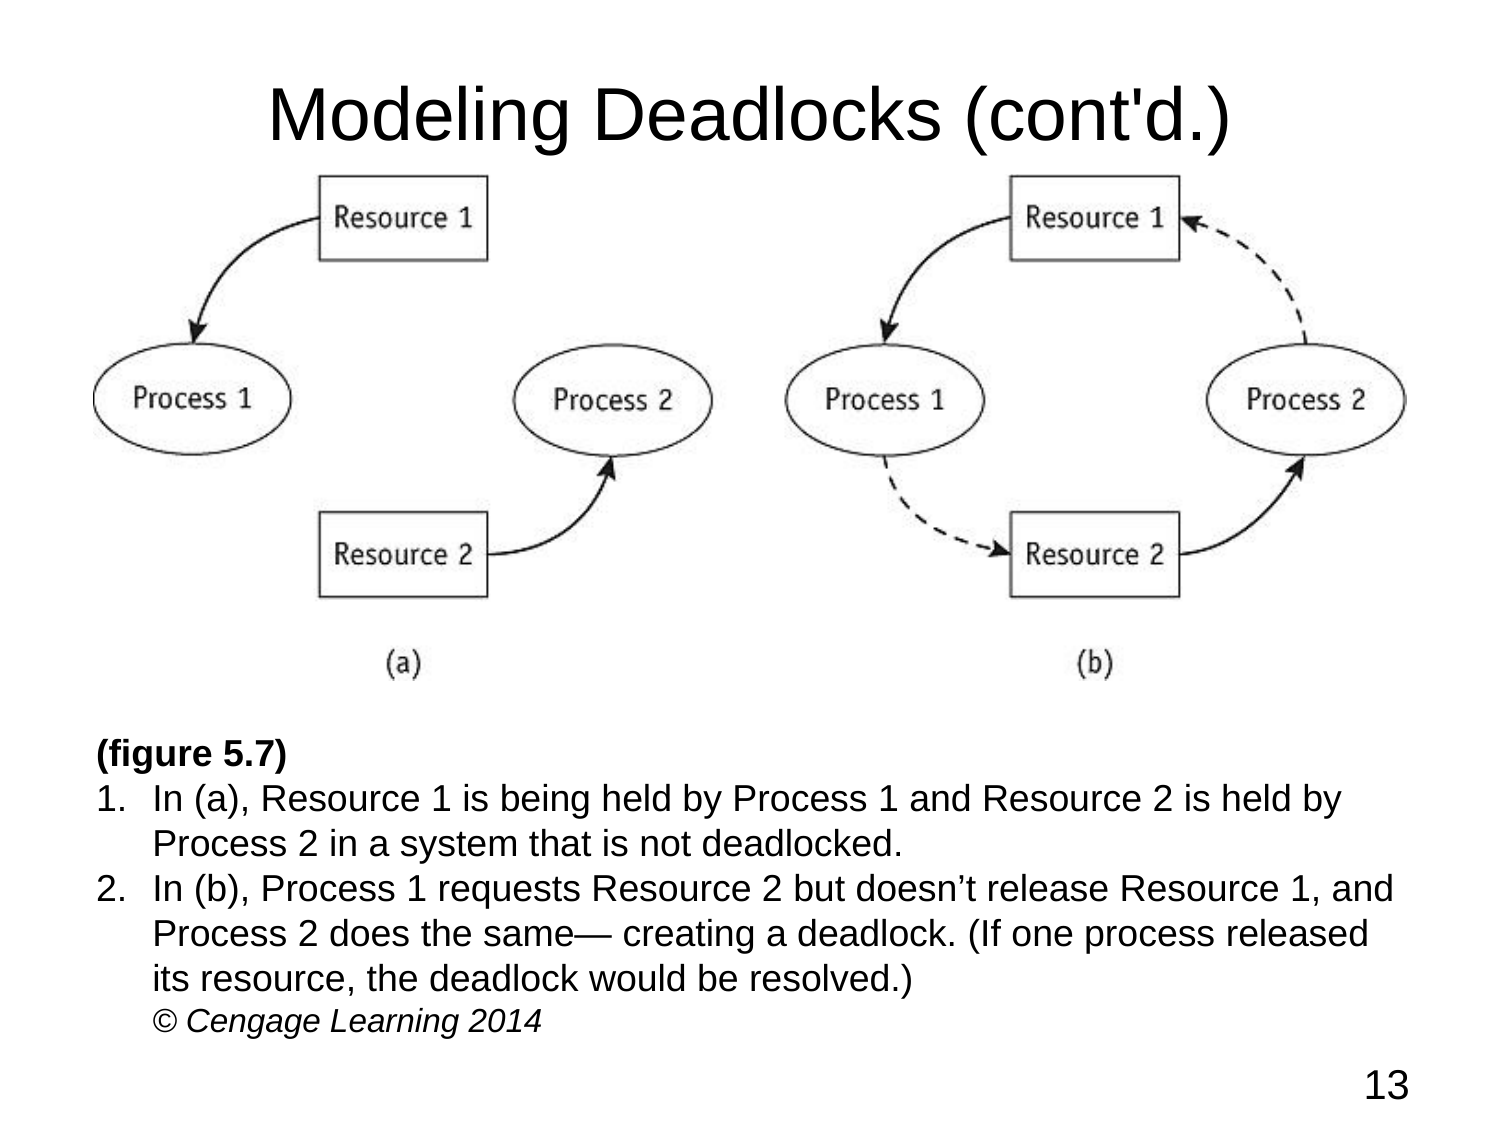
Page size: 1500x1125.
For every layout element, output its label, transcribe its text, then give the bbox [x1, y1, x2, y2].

slide_number 13 [1074, 1049, 1426, 1097]
text_box (figure 5.7) In (a), Resource 1 is being held by Process 1 and Resource 2 is held by Process 2 in a system that is not deadlocked. In (b), Process 1 requests Resource 2 but doesn’t release Resource 1, and Process 2 does the same— creating a deadlock. (If one process released its resource, the deadlock would be resolved.) © Cengage Learning 2014 [81, 721, 1419, 1047]
picture [93, 174, 1407, 681]
title Modeling Deadlocks (cont'd.) [75, 45, 1425, 175]
